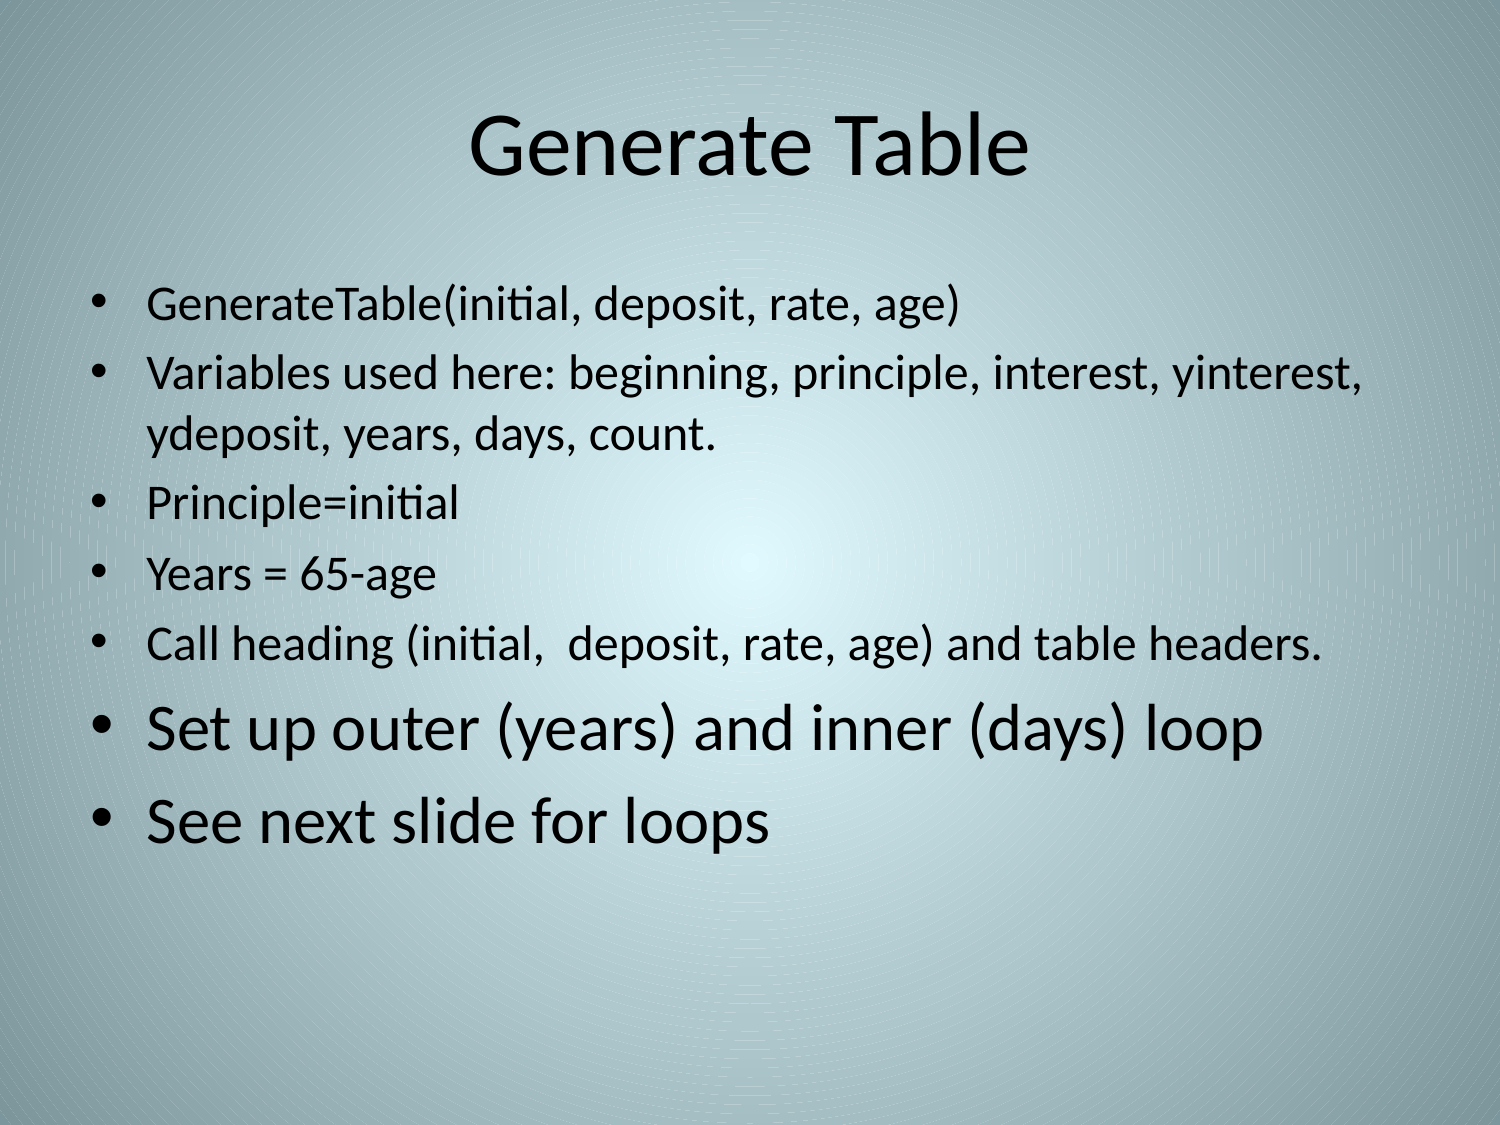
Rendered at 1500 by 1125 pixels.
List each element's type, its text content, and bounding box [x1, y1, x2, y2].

list GenerateTable(initial, deposit, rate, age) Variables used here: beginning, principle, interest, yinterest, ydeposit, years, days, count. Principle=initial Years = 65-age Call heading (initial, deposit, rate, age) and table headers. Set up outer (years) and inner (days) loop See next slide for loops [75, 262, 1425, 1005]
title Generate Table [75, 45, 1425, 233]
